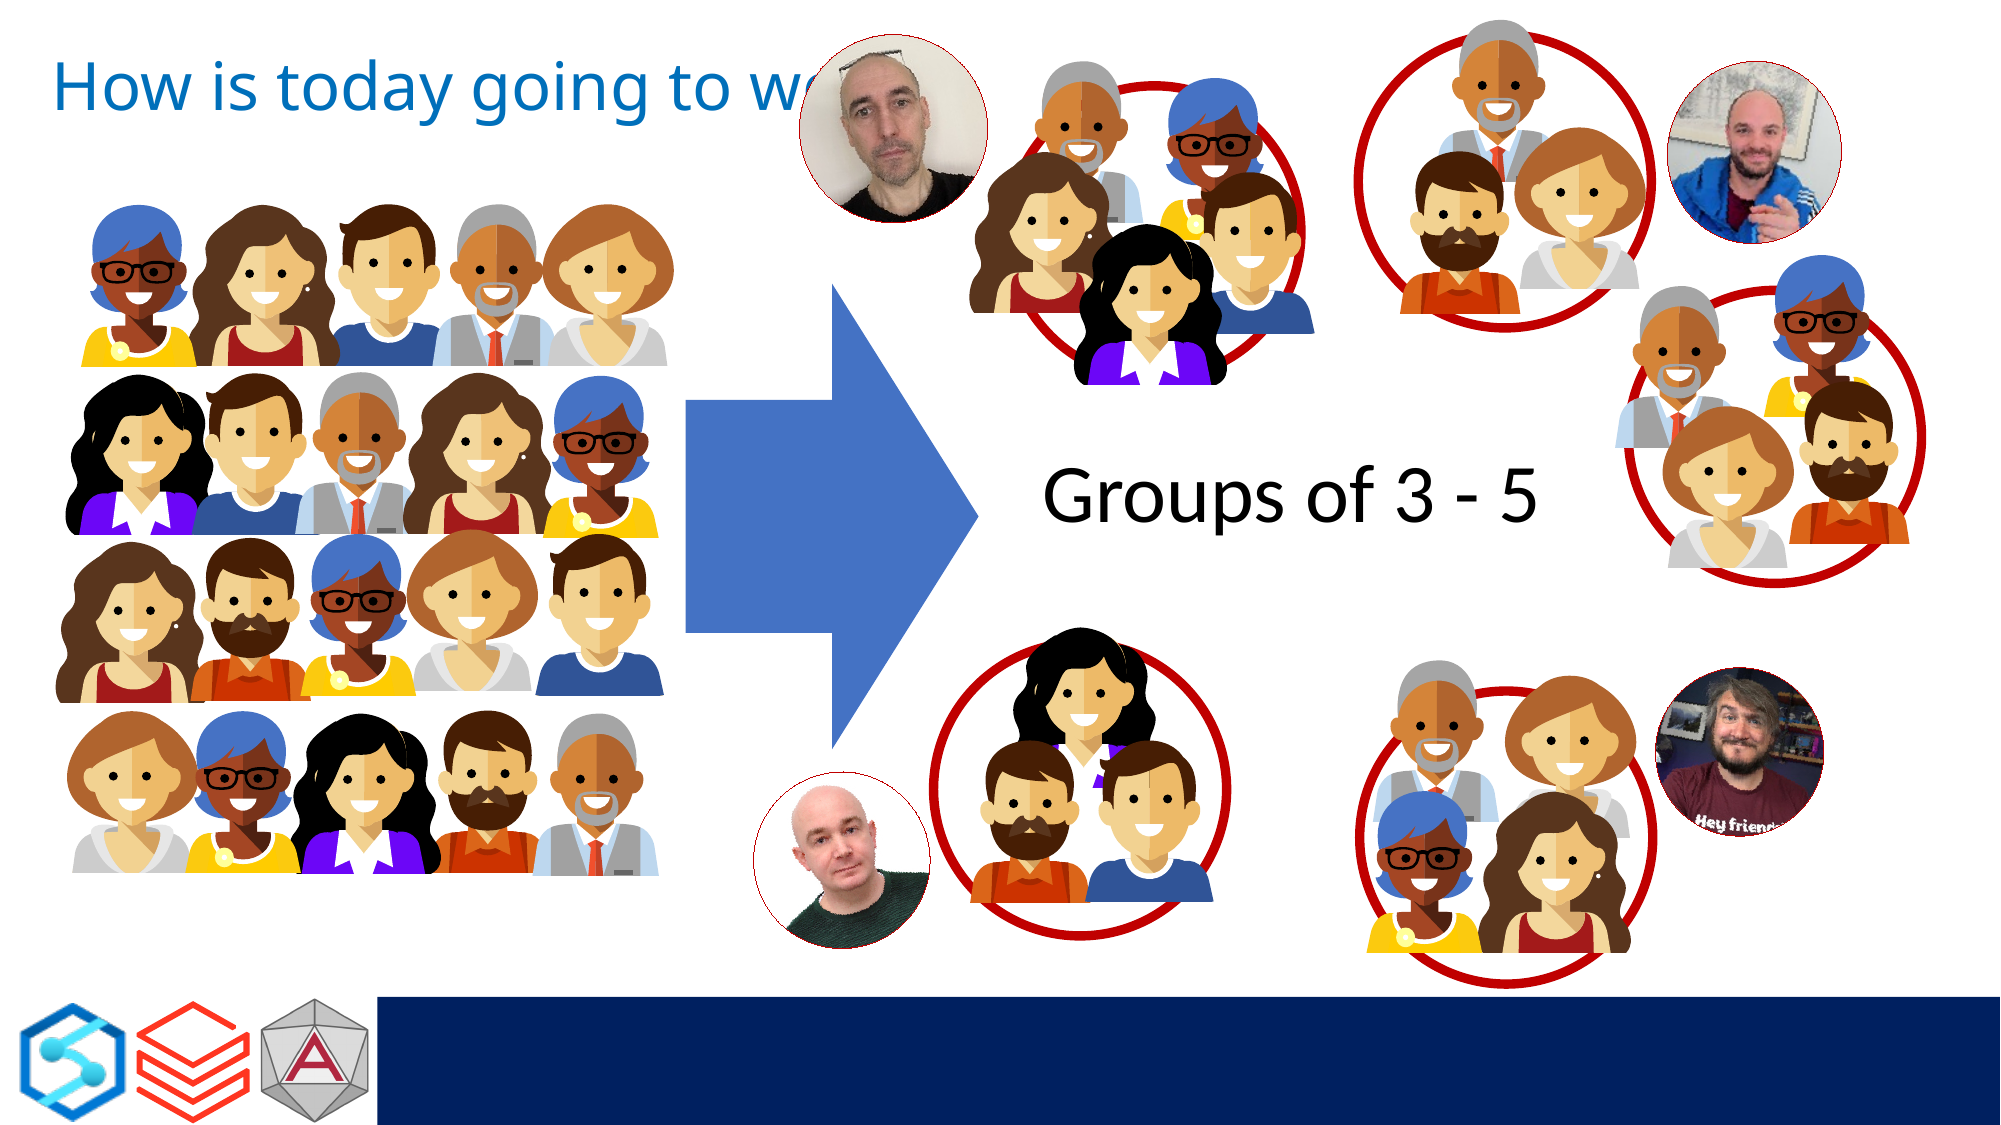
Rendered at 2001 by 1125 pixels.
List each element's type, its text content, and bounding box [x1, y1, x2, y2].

text_box [1162, 666, 1228, 845]
text_box [1889, 343, 1911, 378]
text_box [1627, 448, 1653, 520]
picture [753, 771, 931, 949]
text_box [1228, 334, 1262, 361]
text_box [1632, 782, 1654, 915]
picture [955, 625, 1217, 903]
picture [1385, 17, 1922, 568]
text_box [684, 280, 980, 753]
picture [57, 708, 670, 875]
picture [1667, 61, 1842, 244]
picture [53, 369, 668, 703]
text_box [932, 666, 998, 868]
picture [1655, 667, 1824, 837]
title How is today going to work? [988, 35, 1169, 136]
text_box [1414, 953, 1599, 986]
text_box [1572, 49, 1641, 124]
picture [251, 997, 377, 1124]
picture [13, 1003, 133, 1122]
text_box [986, 902, 1176, 937]
text_box [1030, 313, 1064, 349]
picture [1355, 657, 1643, 953]
title How is today going to work? [37, 35, 799, 136]
text_box [1357, 59, 1421, 268]
picture [69, 201, 681, 367]
picture [799, 34, 1318, 385]
text_box [1282, 158, 1288, 169]
text_box Groups of 3 - 5 [1027, 432, 1579, 547]
text_box [1707, 544, 1877, 585]
text_box [1440, 289, 1601, 329]
